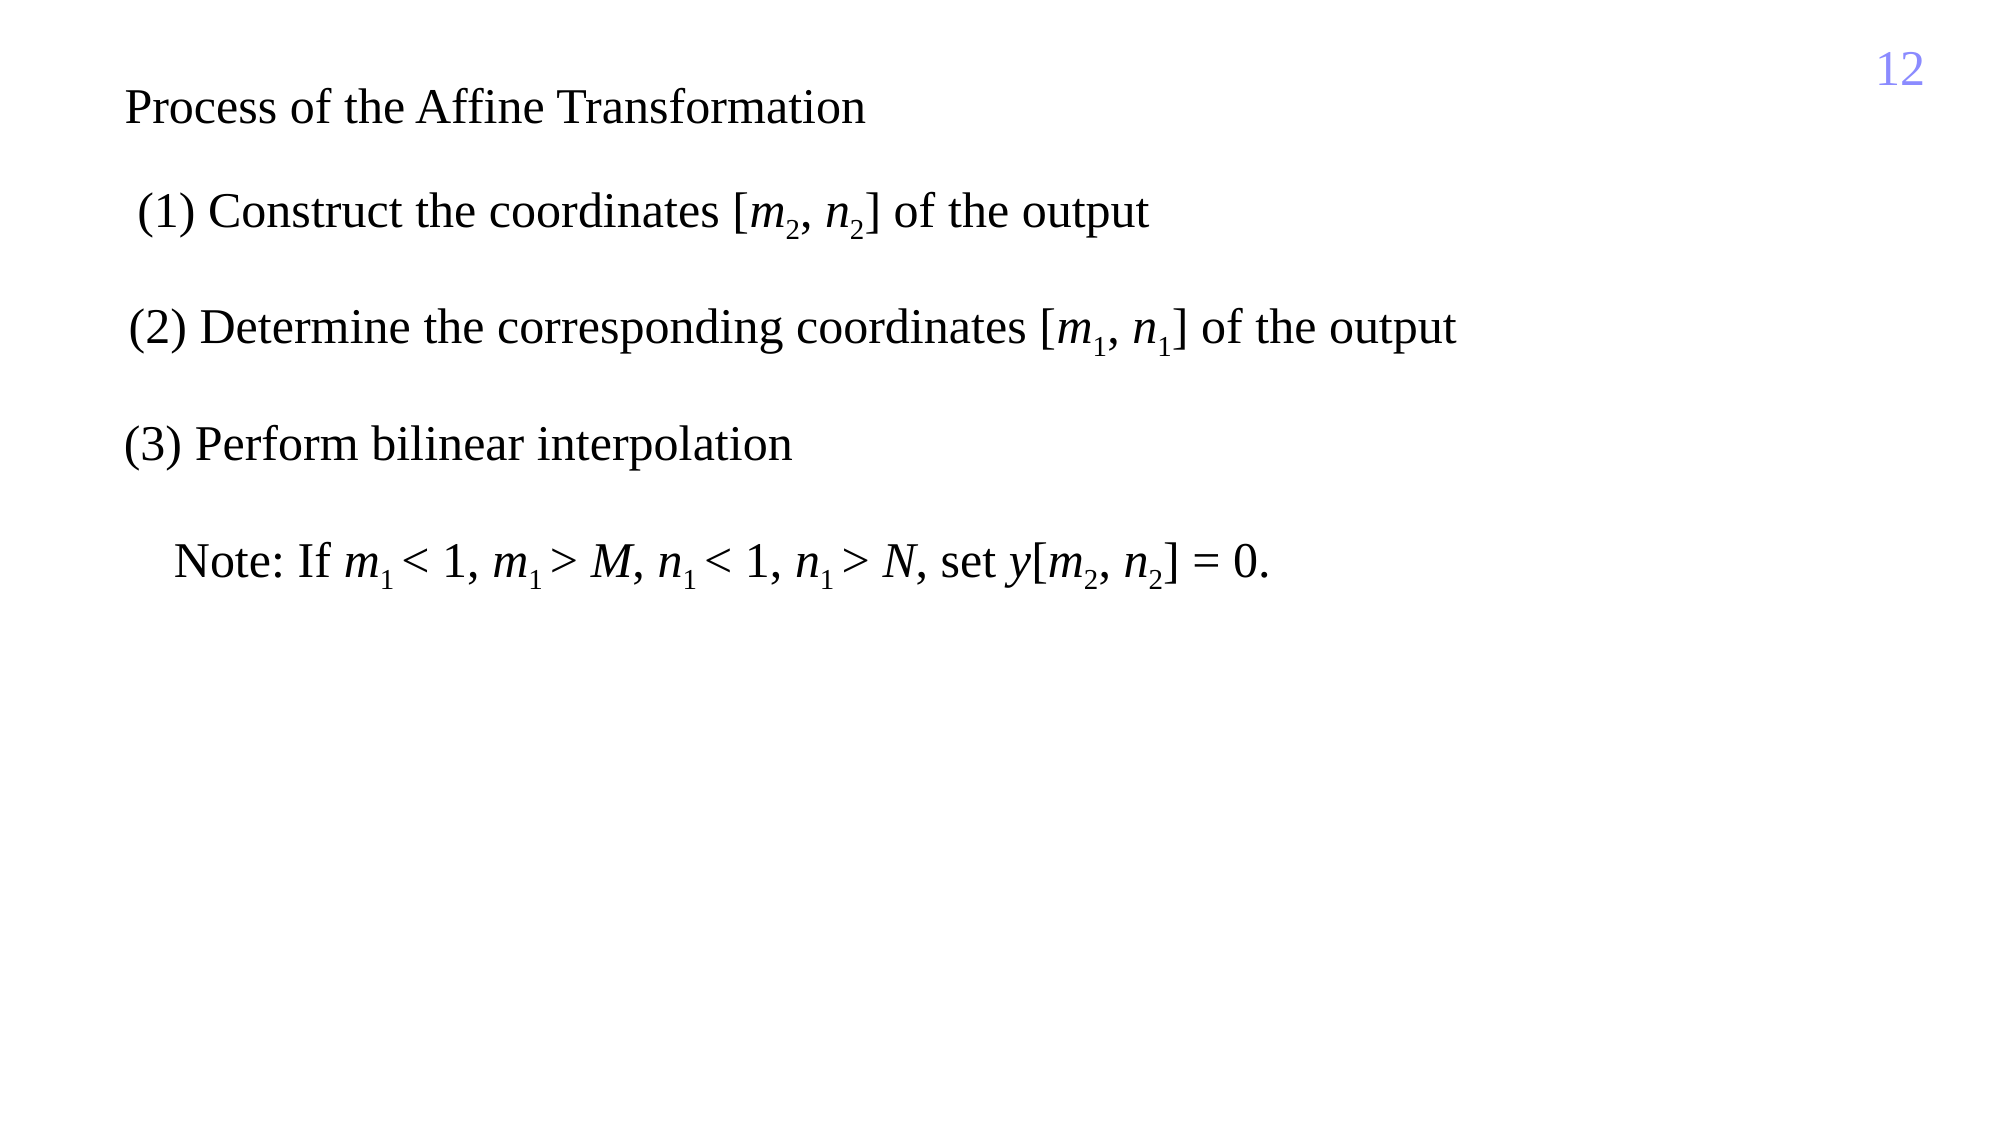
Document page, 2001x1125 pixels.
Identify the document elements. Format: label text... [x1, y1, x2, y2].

text_box Note: If m1 < 1, m1 > M, n1 < 1, n1 > N, set y[m2, n2] = 0. [159, 519, 1617, 603]
slide_number 12 [1805, 35, 1941, 96]
text_box (1) Construct the coordinates [m2, n2] of the output [122, 169, 1165, 253]
text_box (2) Determine the corresponding coordinates [m1, n1] of the output [113, 286, 1485, 370]
text_box Process of the Affine Transformation [109, 65, 882, 141]
text_box (3) Perform bilinear interpolation [108, 403, 809, 478]
